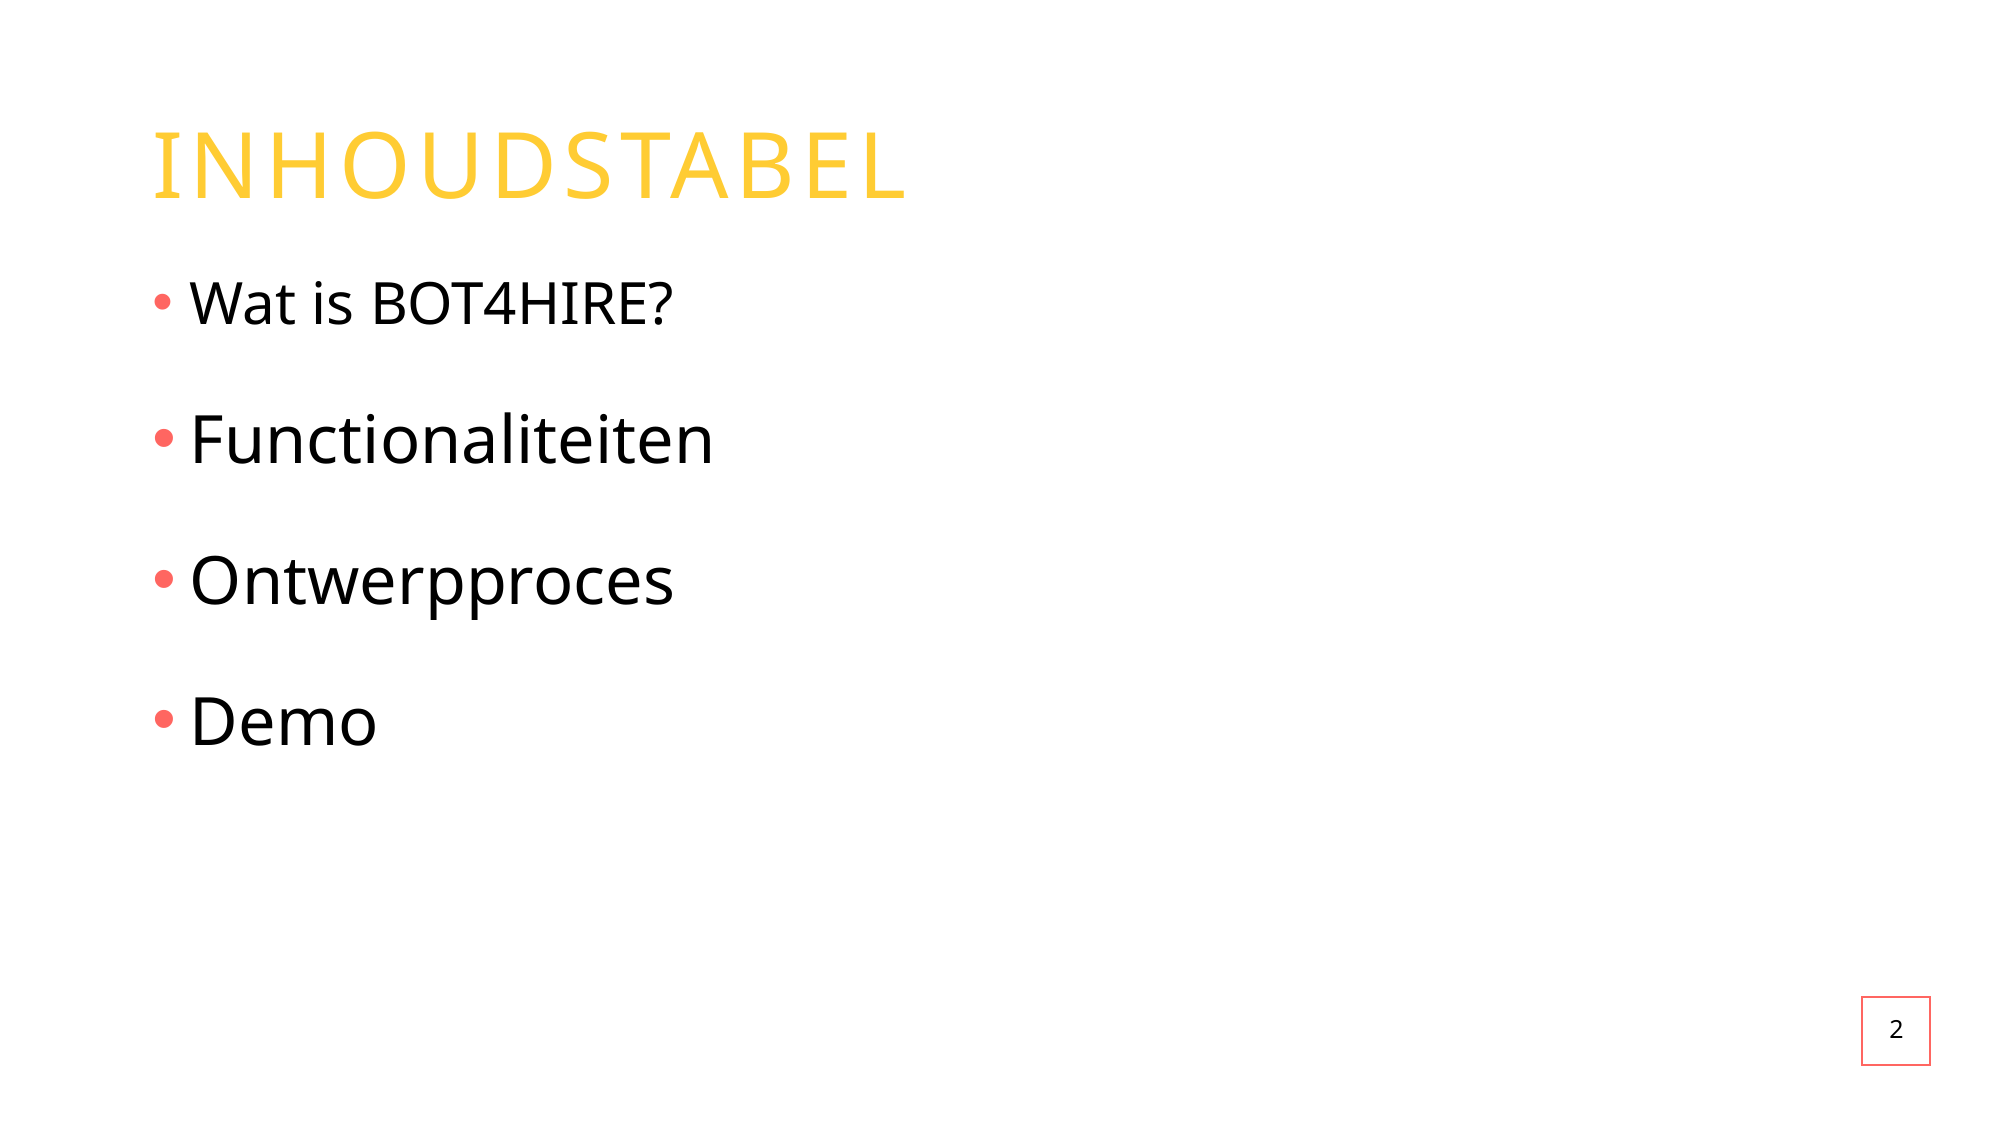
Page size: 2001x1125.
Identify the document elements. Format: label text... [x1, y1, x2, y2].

text_box [1861, 996, 1931, 1066]
list Wat is BOT4HIRE? Functionaliteiten Ontwerpproces Demo [137, 223, 1863, 938]
title INHOUDSTABEL [137, 59, 1863, 223]
